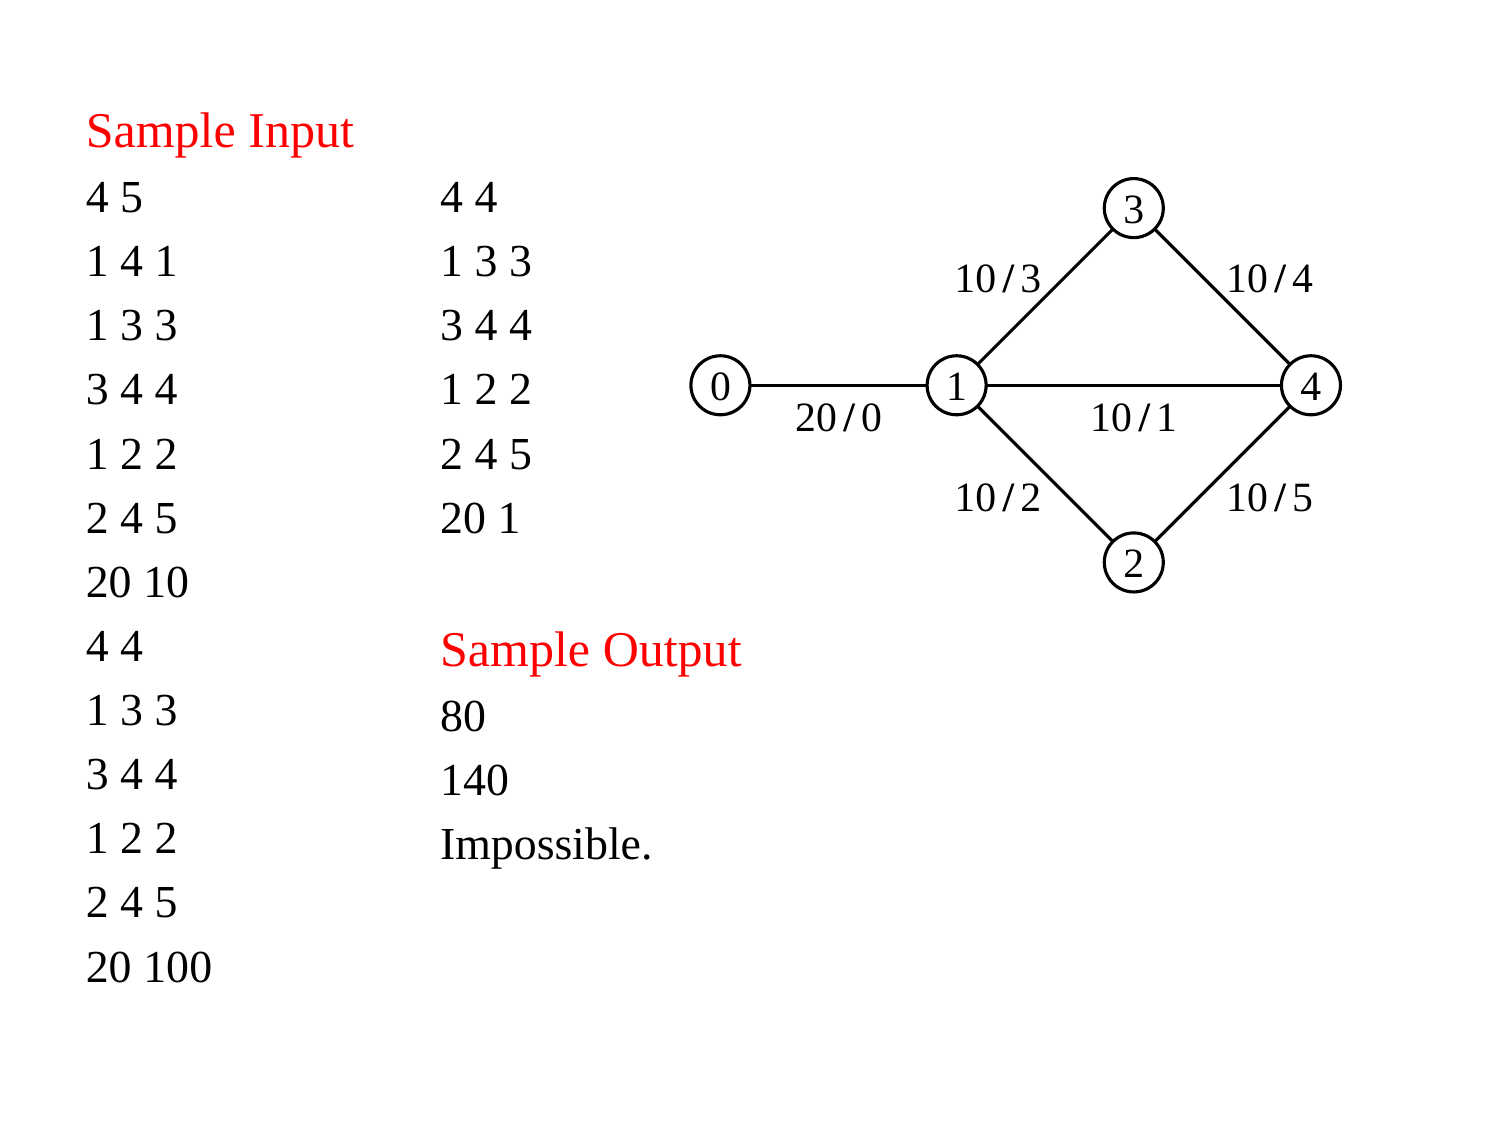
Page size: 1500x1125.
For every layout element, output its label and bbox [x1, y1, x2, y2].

list [70, 89, 396, 1036]
text_box [690, 178, 1341, 592]
list [424, 89, 780, 918]
